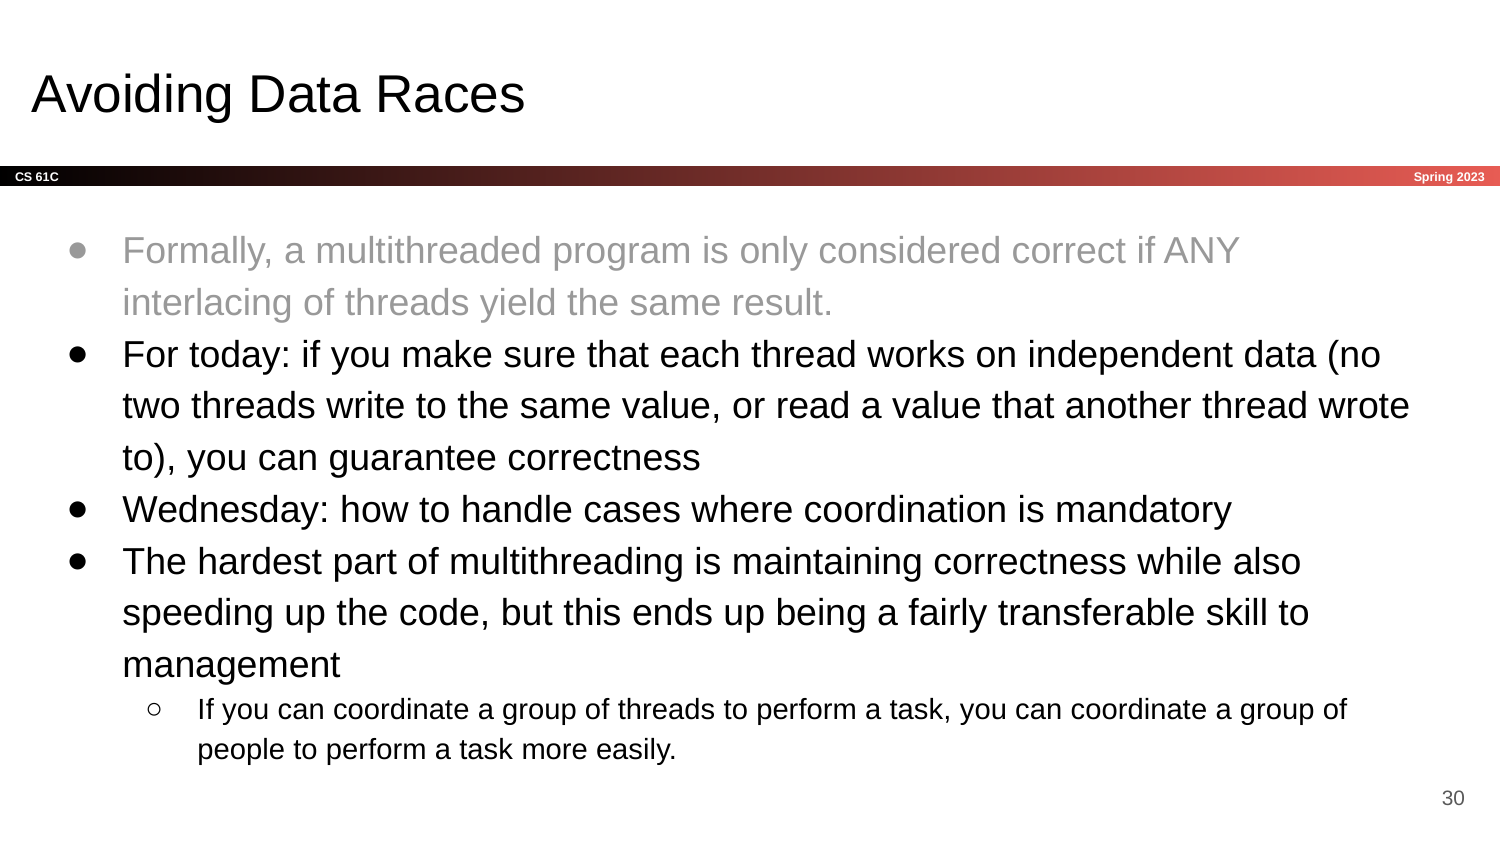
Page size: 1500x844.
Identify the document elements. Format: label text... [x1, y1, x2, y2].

list Formally, a multithreaded program is only considered correct if ANY interlacing of threads yield the same result. For today: if you make sure that each thread works on independent data (no two threads write to the same value, or read a value that another thread wrote to), you can guarantee correctness Wednesday: how to handle cases where coordination is mandatory The hardest part of multithreading is maintaining correctness while also speeding up the code, but this ends up being a fairly transferable skill to management If you can coordinate a group of threads to perform a task, you can coordinate a group of people to perform a task more easily. [32, 204, 1431, 823]
slide_number 30 [1389, 764, 1480, 830]
title Avoiding Data Races [16, 44, 1415, 139]
